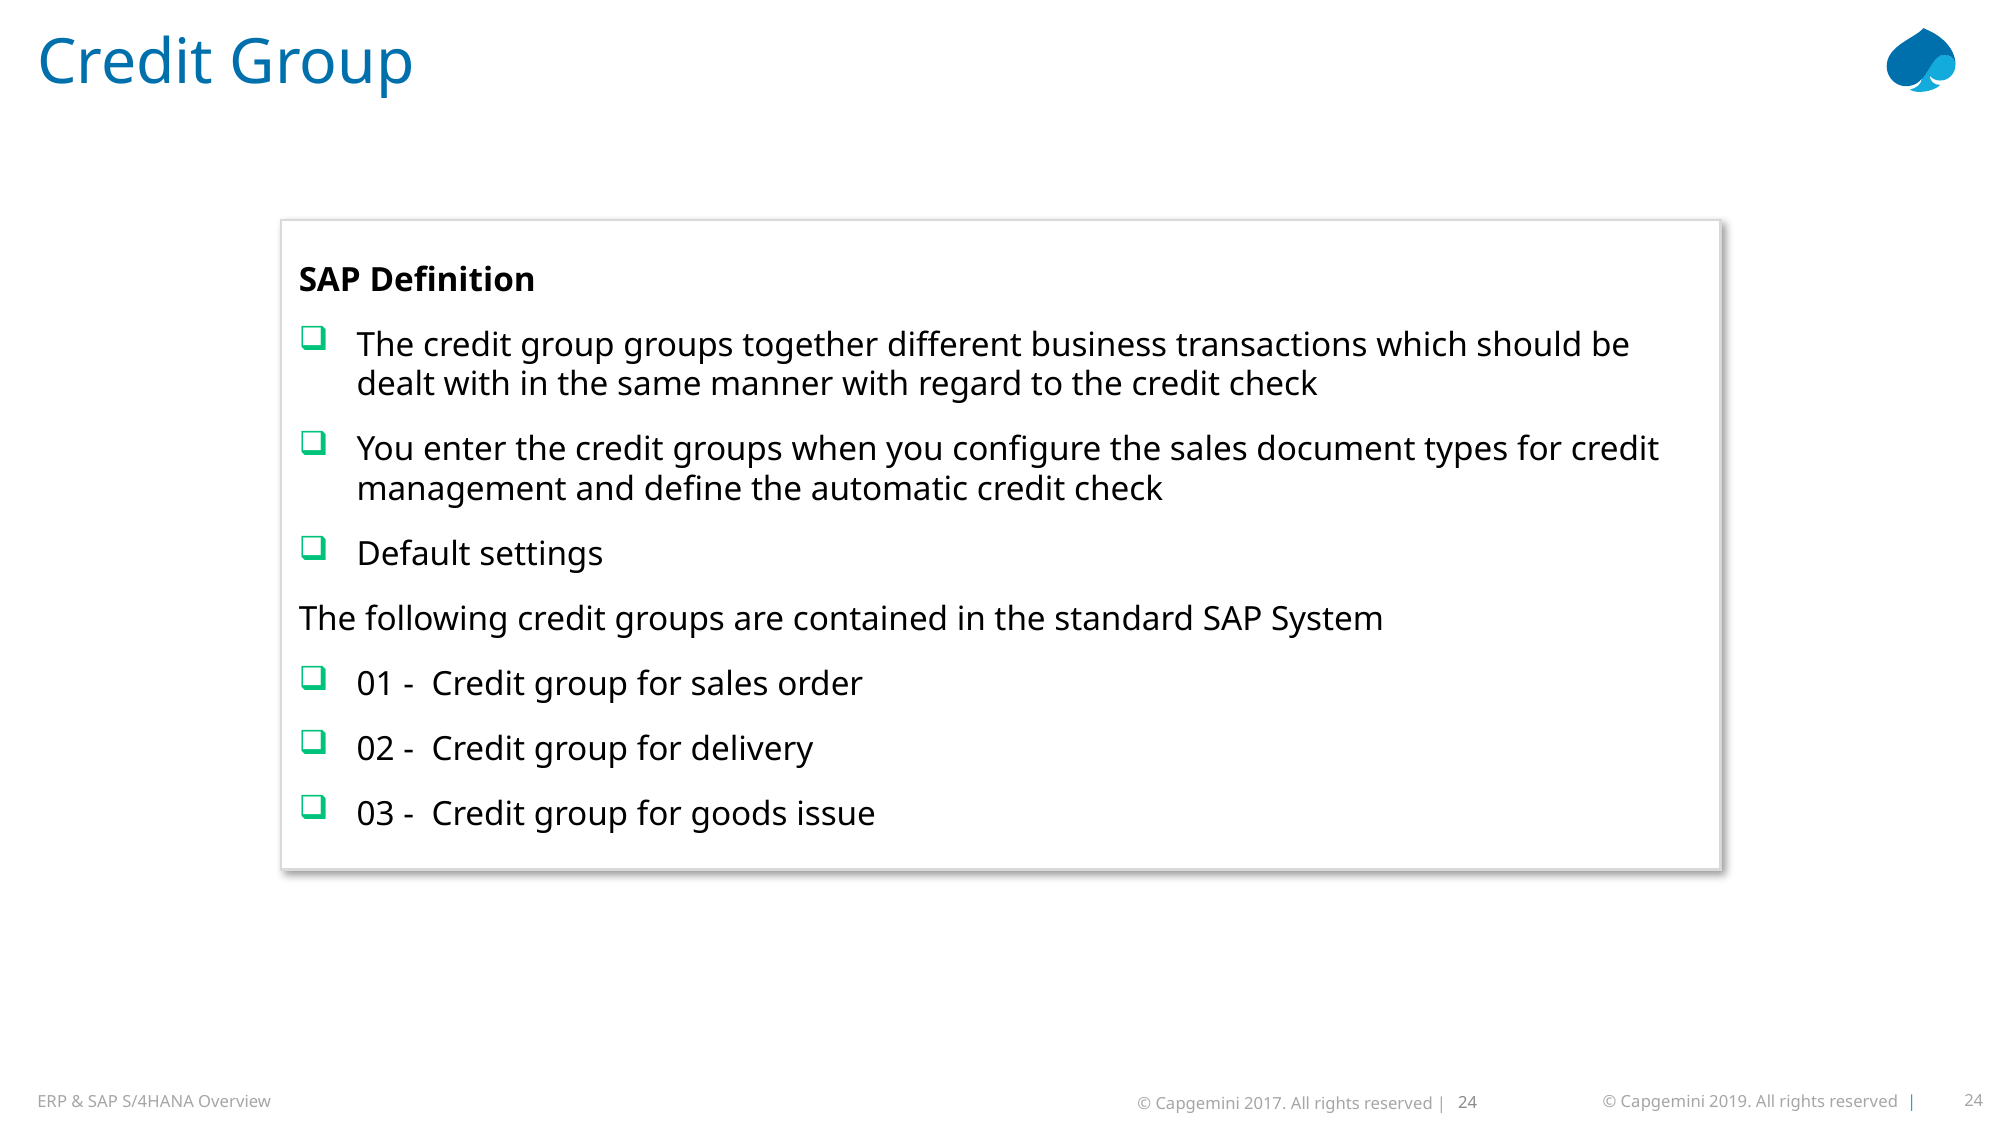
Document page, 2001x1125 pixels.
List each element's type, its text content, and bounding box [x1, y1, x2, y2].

footer © Capgemini 2017. All rights reserved | [1086, 1092, 1430, 1114]
slide_number 24 [1430, 1085, 1493, 1121]
list SAP Definition The credit group groups together different business transactions which should be dealt with in the same manner with regard to the credit check You enter the credit groups when you configure the sales document types for credit management and define the automatic credit check Default settings The following credit groups are contained in the standard SAP System 01 - Credit group for sales order 02 - Credit group for delivery 03 - Credit group for goods issue [280, 219, 1722, 871]
title Credit Group [37, 0, 1863, 119]
